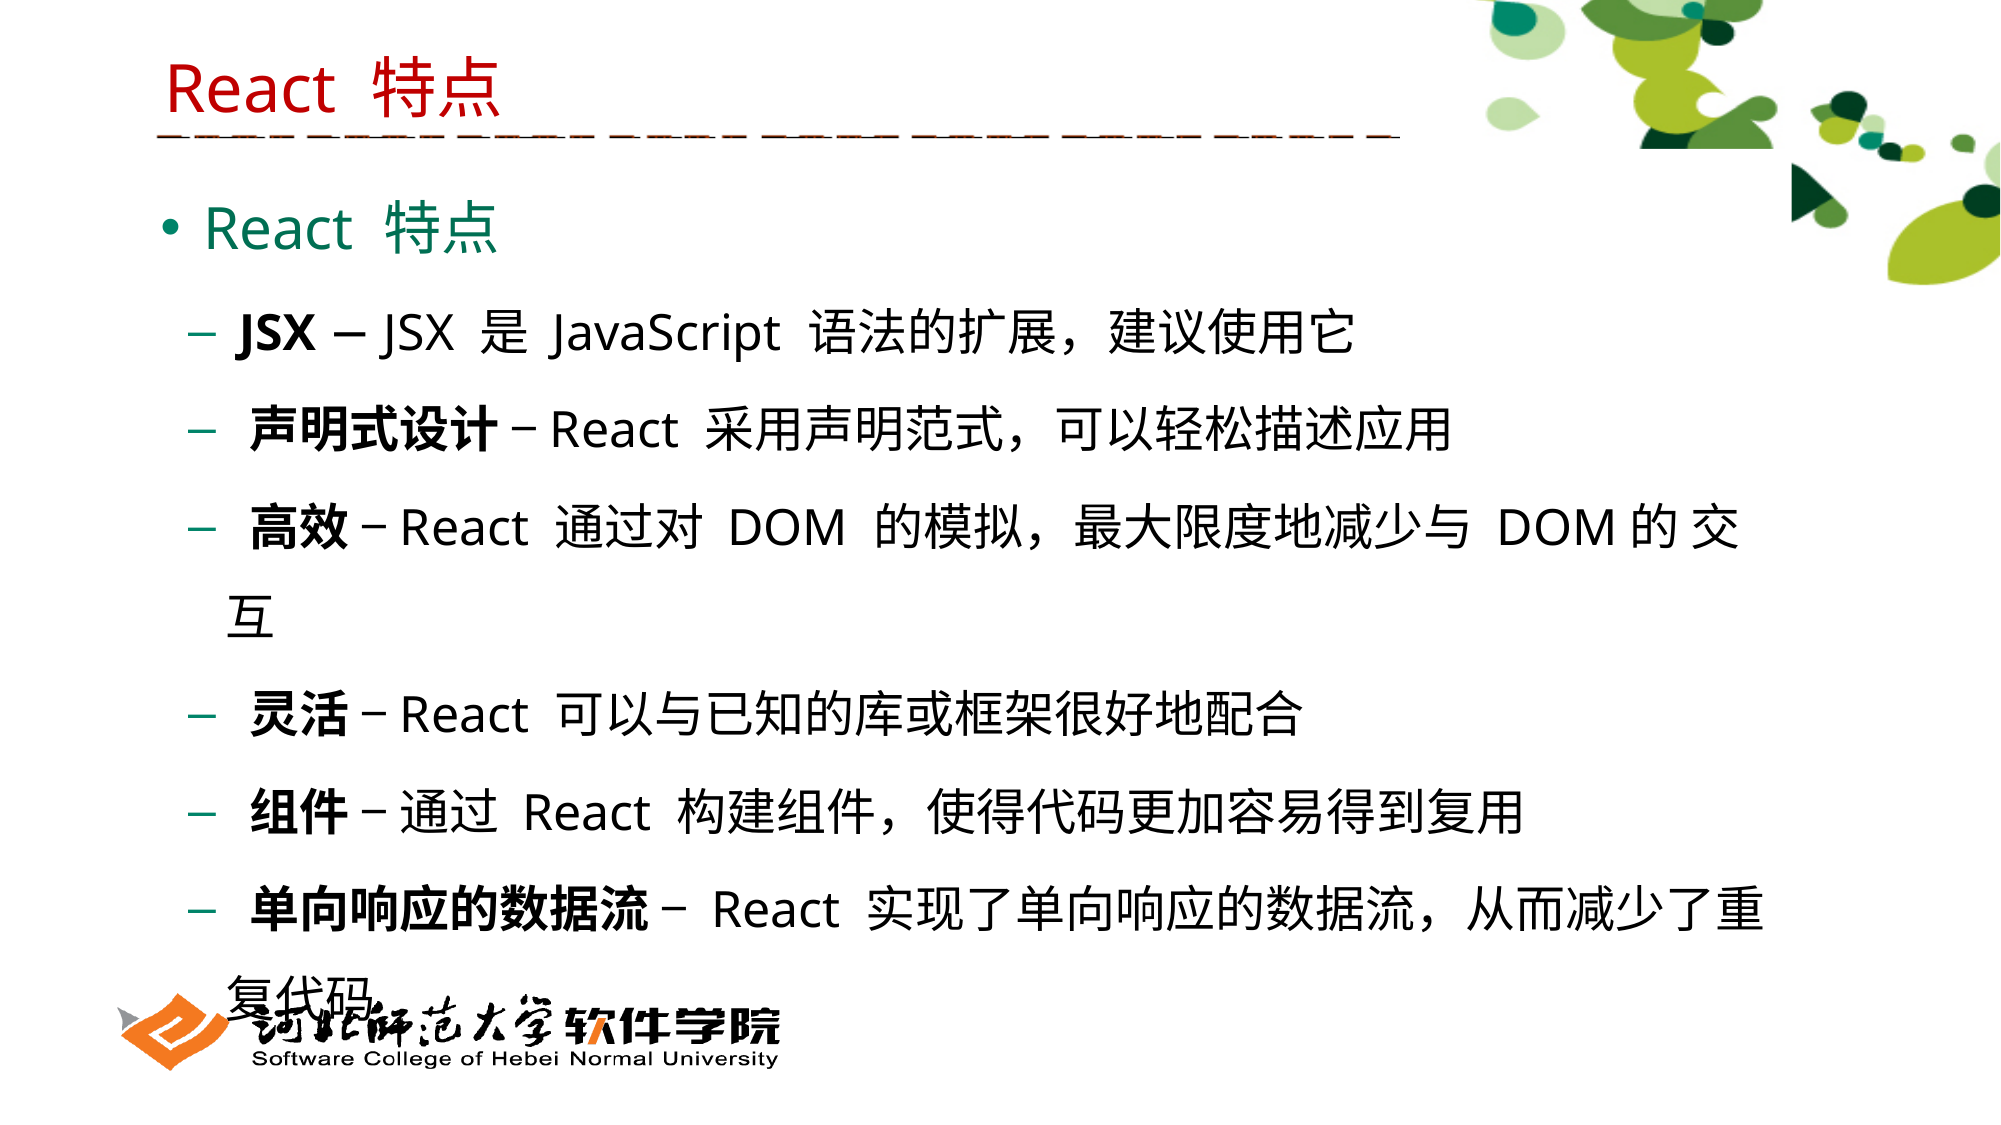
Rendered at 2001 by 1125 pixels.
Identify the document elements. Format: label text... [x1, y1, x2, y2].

picture [0, 0, 2001, 1125]
list React 特点 JSX − JSX 是 JavaScript 语法的扩展，建议使用它 声明式设计 −React 采用声明范式，可以轻松描述应用 高效 −React 通过对 DOM 的模拟，最大限度地减少与 DOM的 交互 灵活 −React 可以与已知的库或框架很好地配合 组件 − 通过 React 构建组件，使得代码更加容易得到复用 单向响应的数据流 − React 实现了单向响应的数据流，从而减少了重复代码 [113, 148, 1792, 965]
list React 特点 [149, 38, 1392, 120]
